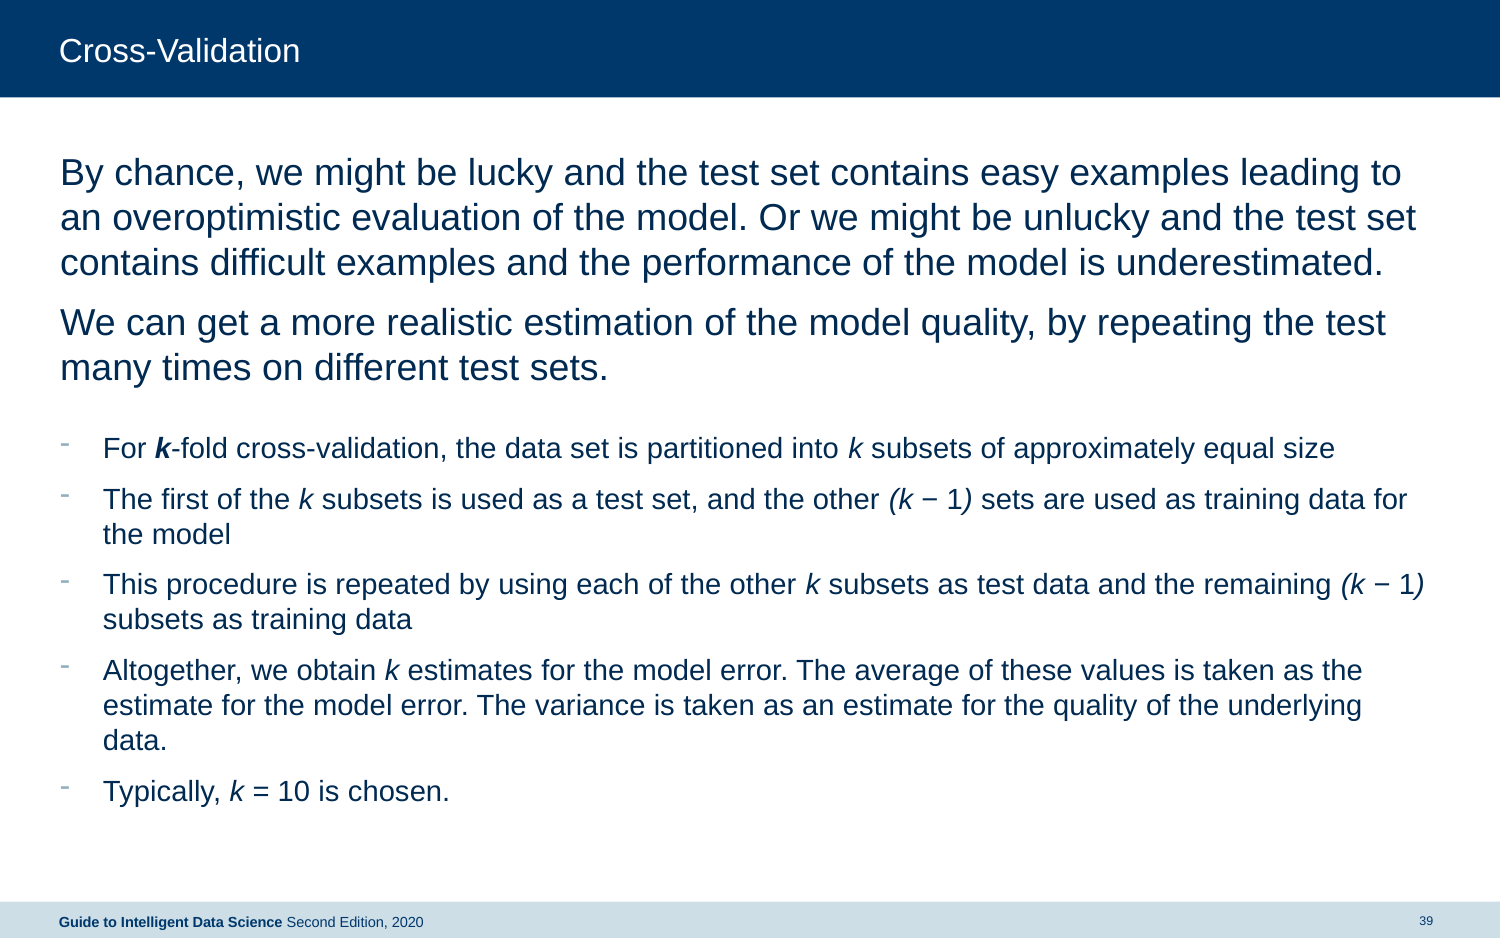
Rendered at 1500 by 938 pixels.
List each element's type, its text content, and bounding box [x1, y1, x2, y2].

slide_number 39 [1411, 900, 1442, 938]
list By chance, we might be lucky and the test set contains easy examples leading to an overoptimistic evaluation of the model. Or we might be unlucky and the test set contains difficult examples and the performance of the model is underestimated. We can get a more realistic estimation of the model quality, by repeating the test many times on different test sets. For k-fold cross-validation, the data set is partitioned into k subsets of approximately equal size The first of the k subsets is used as a test set, and the other (k − 1) sets are used as training data for the model This procedure is repeated by using each of the other k subsets as test data and the remaining (k − 1) subsets as training data Altogether, we obtain k estimates for the model error. The average of these values is taken as the estimate for the model error. The variance is taken as an estimate for the quality of the underlying data. Typically, k = 10 is chosen. [59, 147, 1434, 855]
title Cross-Validation [58, 28, 1442, 70]
